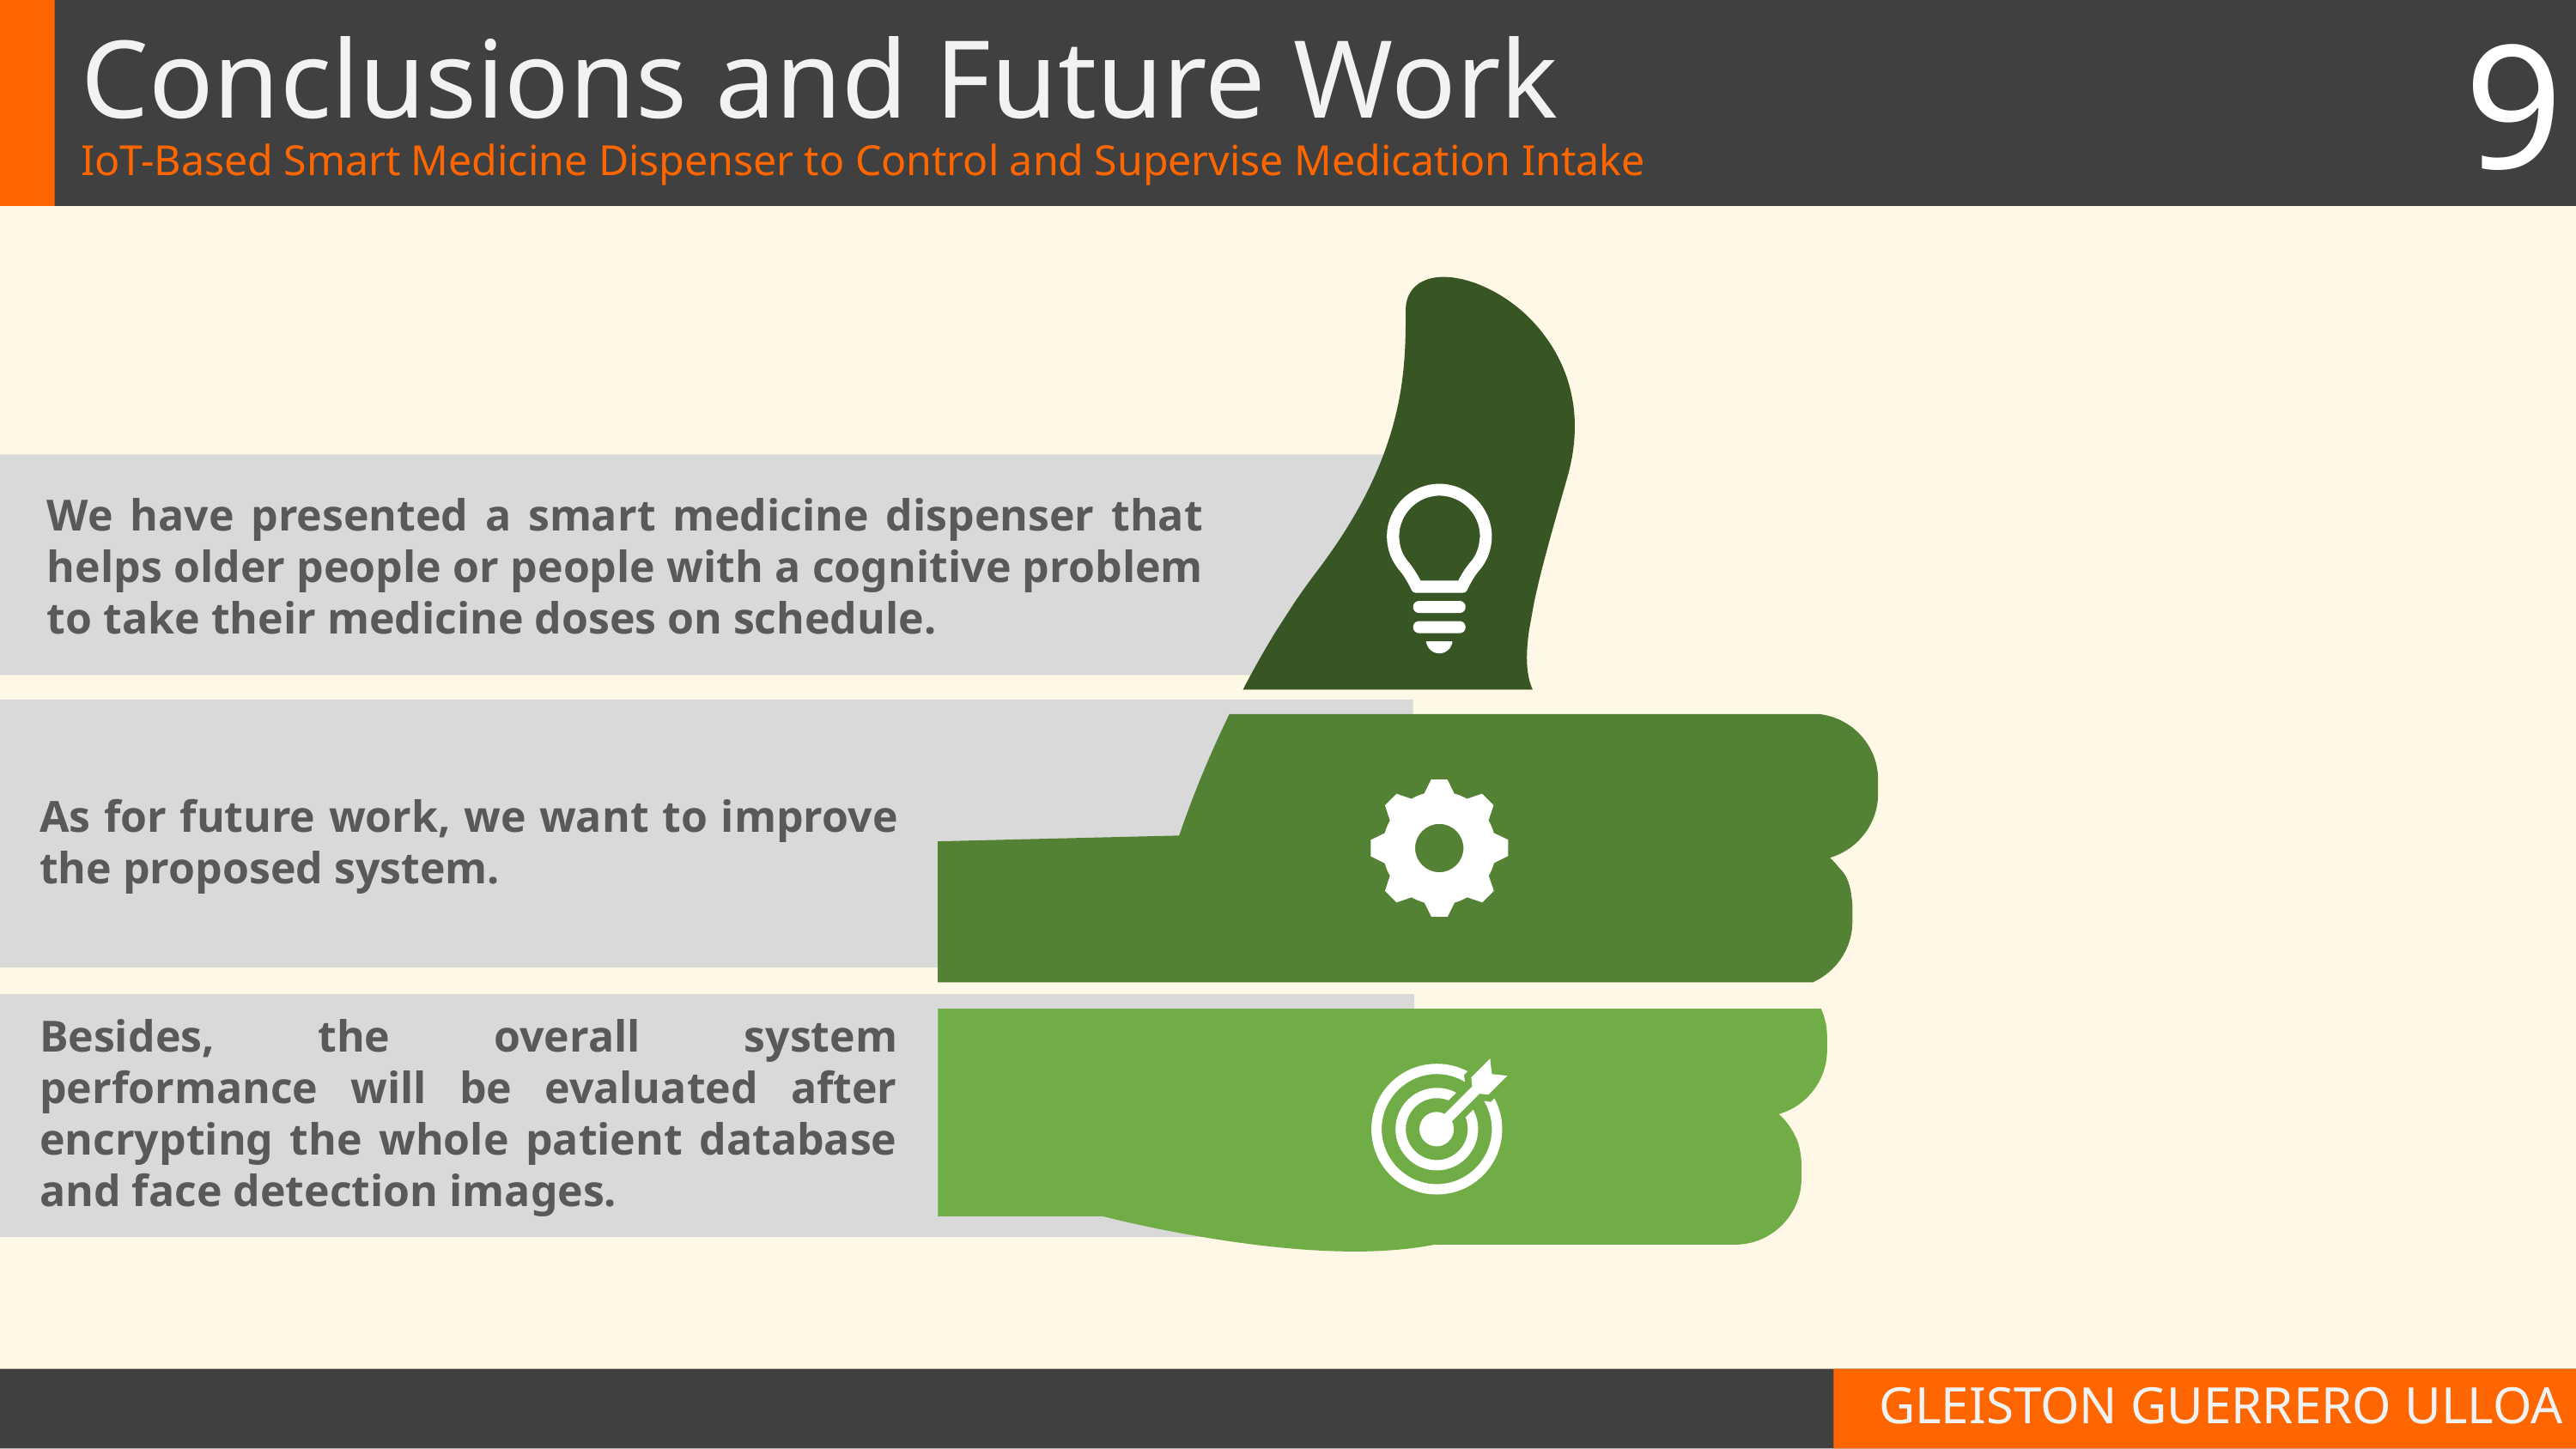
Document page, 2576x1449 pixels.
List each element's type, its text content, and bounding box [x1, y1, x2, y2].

text_box [1370, 779, 1509, 917]
text_box [0, 994, 1415, 1237]
title Conclusions and Future Work [68, 18, 1996, 127]
text_box [938, 1009, 1827, 1252]
text_box [1376, 276, 1575, 590]
text_box [1242, 535, 1533, 690]
text_box As for future work, we want to improve the proposed system. [39, 782, 898, 899]
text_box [1356, 1044, 1522, 1210]
text_box [0, 699, 1413, 968]
text_box We have presented a smart medicine dispenser that helps older people or people with a cognitive problem to take their medicine doses on schedule. [47, 481, 1204, 649]
text_box [0, 454, 1383, 676]
text_box [938, 713, 1879, 983]
text_box Besides, the overall system performance will be evaluated after encrypting the whole patient database and face detection images. [39, 1002, 897, 1222]
slide_number 9 [1996, 0, 2576, 227]
footer GLEISTON GUERRERO ULLOA [1706, 1368, 2576, 1446]
subtitle IoT-Based Smart Medicine Dispenser to Control and Supervise Medication Intake [68, 127, 2555, 191]
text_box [1342, 471, 1537, 666]
